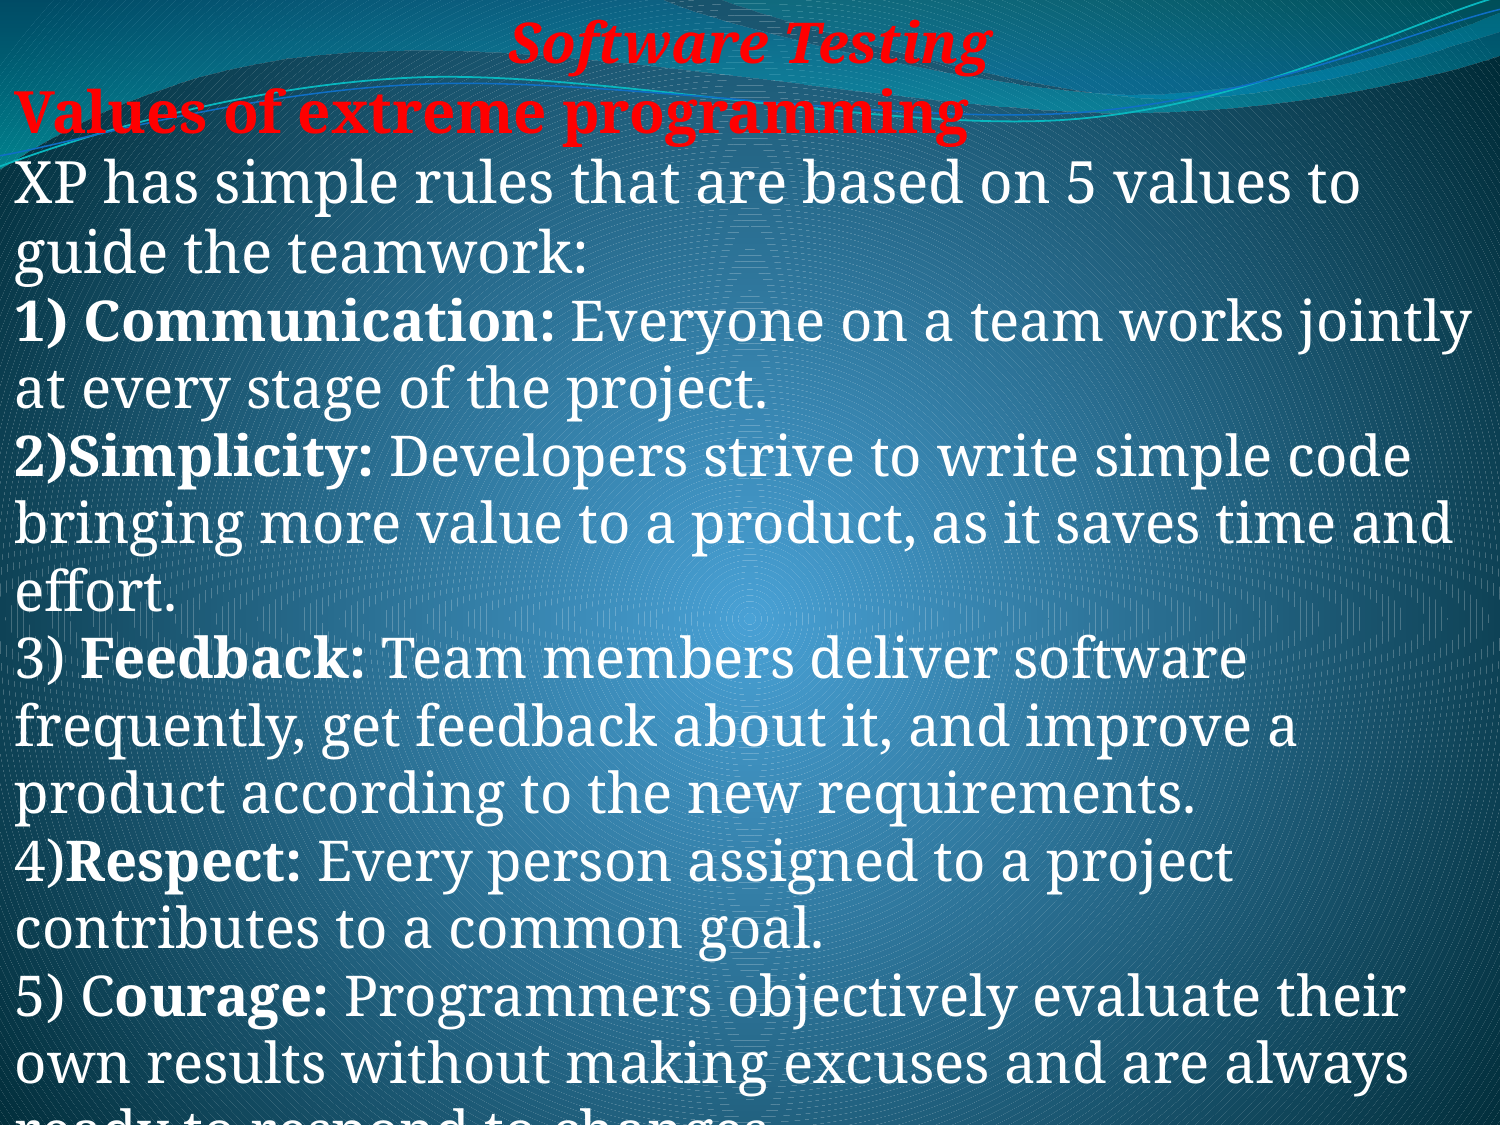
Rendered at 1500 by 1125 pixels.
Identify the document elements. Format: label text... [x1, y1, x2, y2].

text_box Software Testing Values of extreme programming XP has simple rules that are based on 5 values to guide the teamwork: 1) Communication: Everyone on a team works jointly at every stage of the project. 2)Simplicity: Developers strive to write simple code bringing more value to a product, as it saves time and effort. 3) Feedback: Team members deliver software frequently, get feedback about it, and improve a product according to the new requirements. 4)Respect: Every person assigned to a project contributes to a common goal. 5) Courage: Programmers objectively evaluate their own results without making excuses and are always ready to respond to changes. [0, 0, 1500, 1125]
